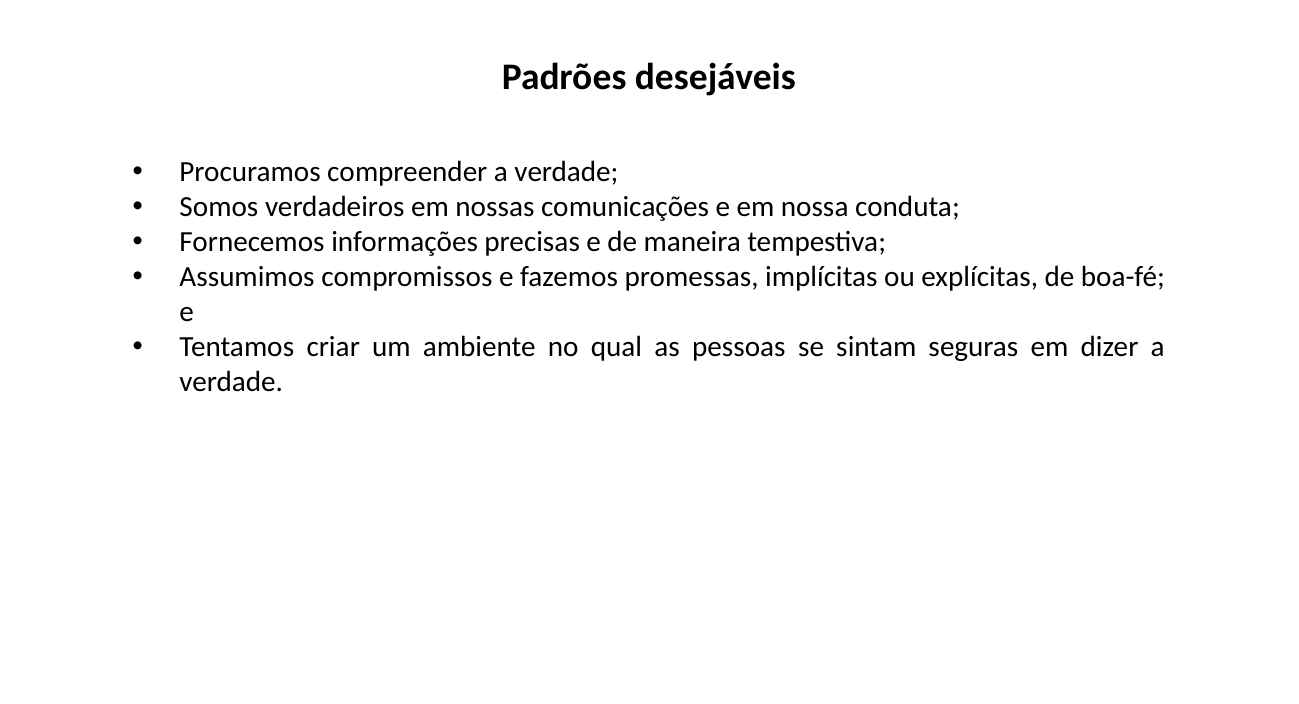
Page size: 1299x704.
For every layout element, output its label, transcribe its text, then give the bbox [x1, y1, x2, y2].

text_box Procuramos compreender a verdade; Somos verdadeiros em nossas comunicações e em nossa conduta; Fornecemos informações precisas e de maneira tempestiva; Assumimos compromissos e fazemos promessas, implícitas ou explícitas, de boa-fé; e Tentamos criar um ambiente no qual as pessoas se sintam seguras em dizer a verdade. [117, 145, 1181, 408]
text_box Padrões desejáveis [0, 44, 1299, 106]
